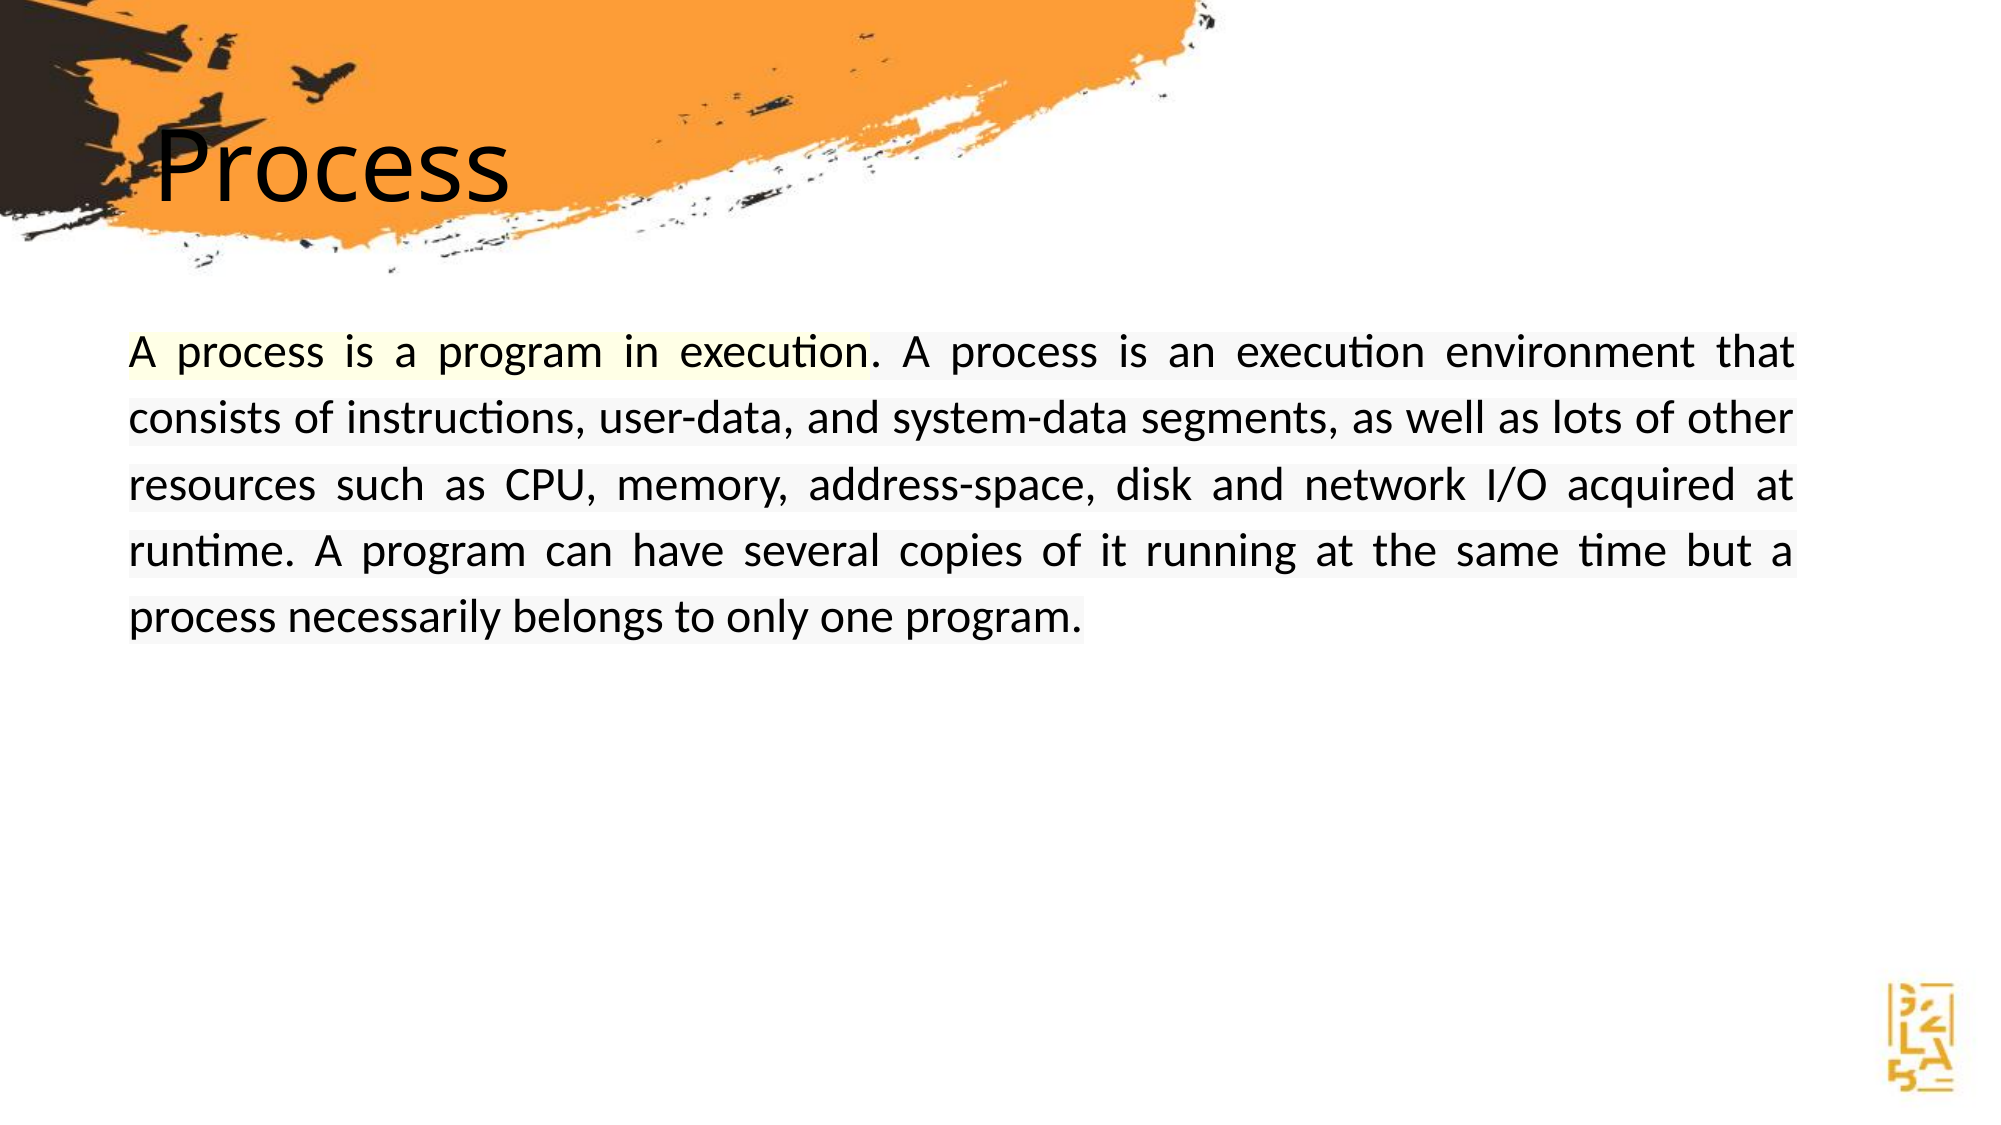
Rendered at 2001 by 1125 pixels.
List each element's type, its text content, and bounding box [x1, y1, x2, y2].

text_box A process is a program in execution. A process is an execution environment that consists of instructions, user-data, and system-data segments, as well as lots of other resources such as CPU, memory, address-space, disk and network I/O acquired at runtime. A program can have several copies of it running at the same time but a process necessarily belongs to only one program. [86, 296, 1840, 900]
picture [0, 0, 2001, 1125]
title Process [137, 59, 1863, 278]
